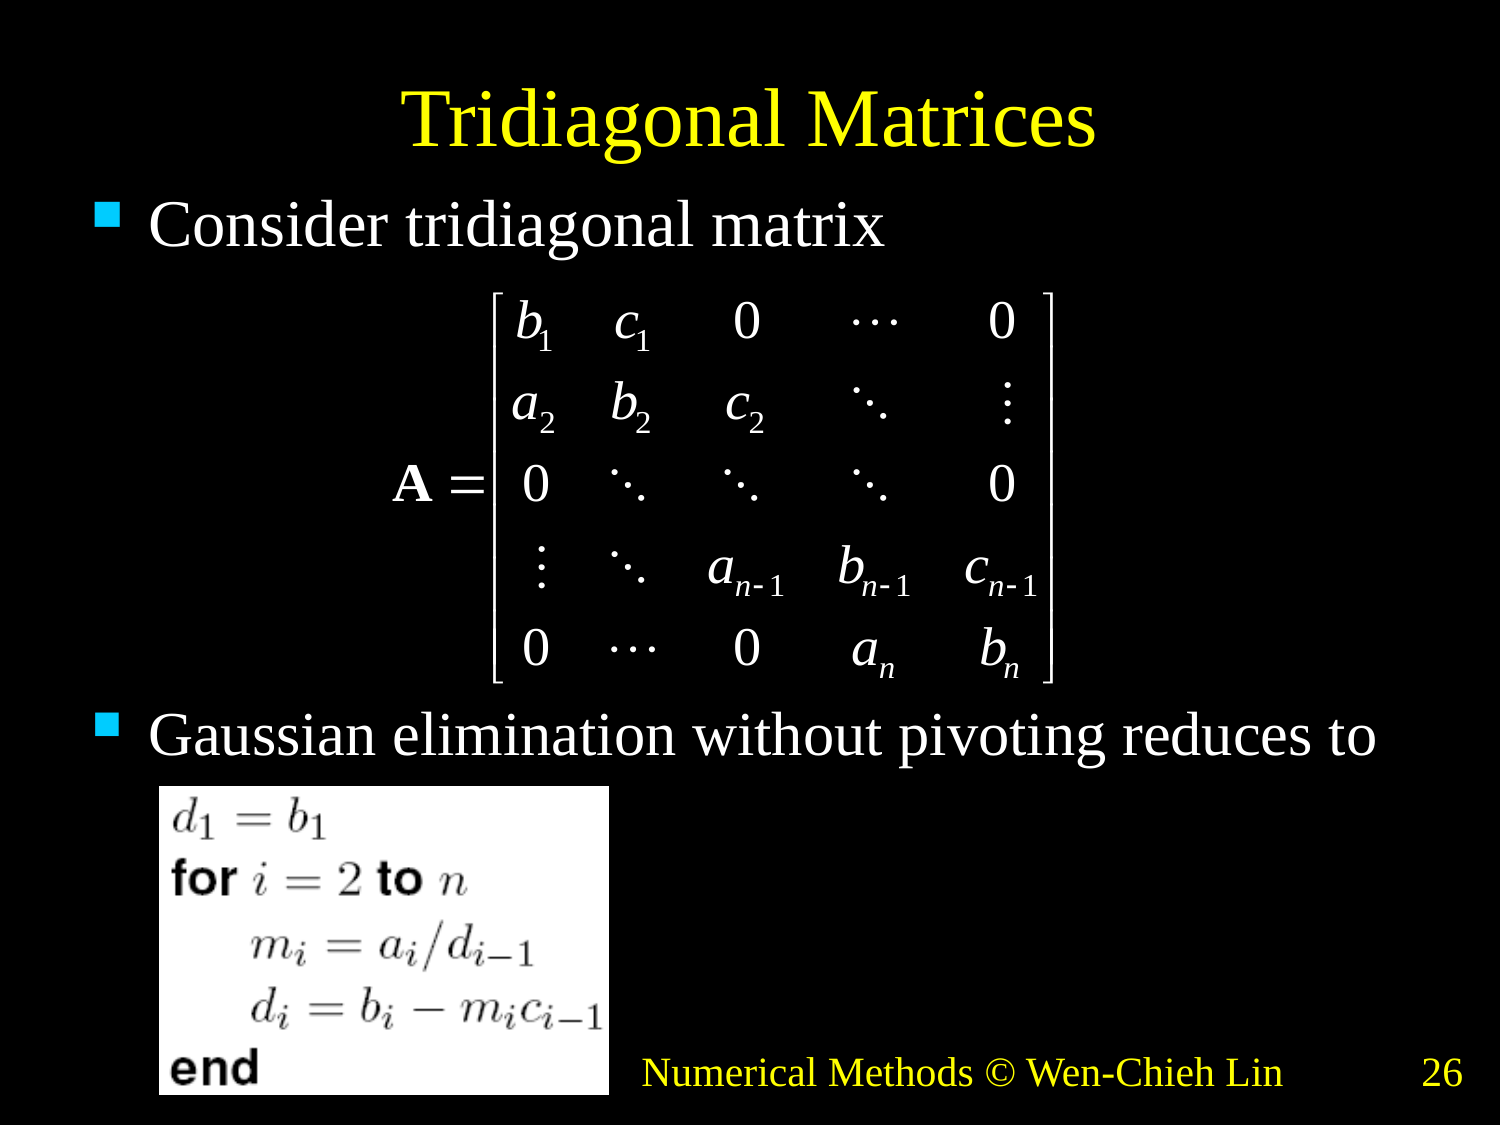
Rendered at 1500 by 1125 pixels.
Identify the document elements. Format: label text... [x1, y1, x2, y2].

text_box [383, 278, 1069, 695]
footer Numerical Methods © Wen-Chieh Lin [607, 1035, 1128, 1103]
picture [159, 786, 609, 1096]
slide_number 26 [1128, 1024, 1479, 1103]
list Consider tridiagonal matrix Gaussian elimination without pivoting reduces to [76, 172, 1427, 1035]
title Tridiagonal Matrices [75, 19, 1425, 208]
